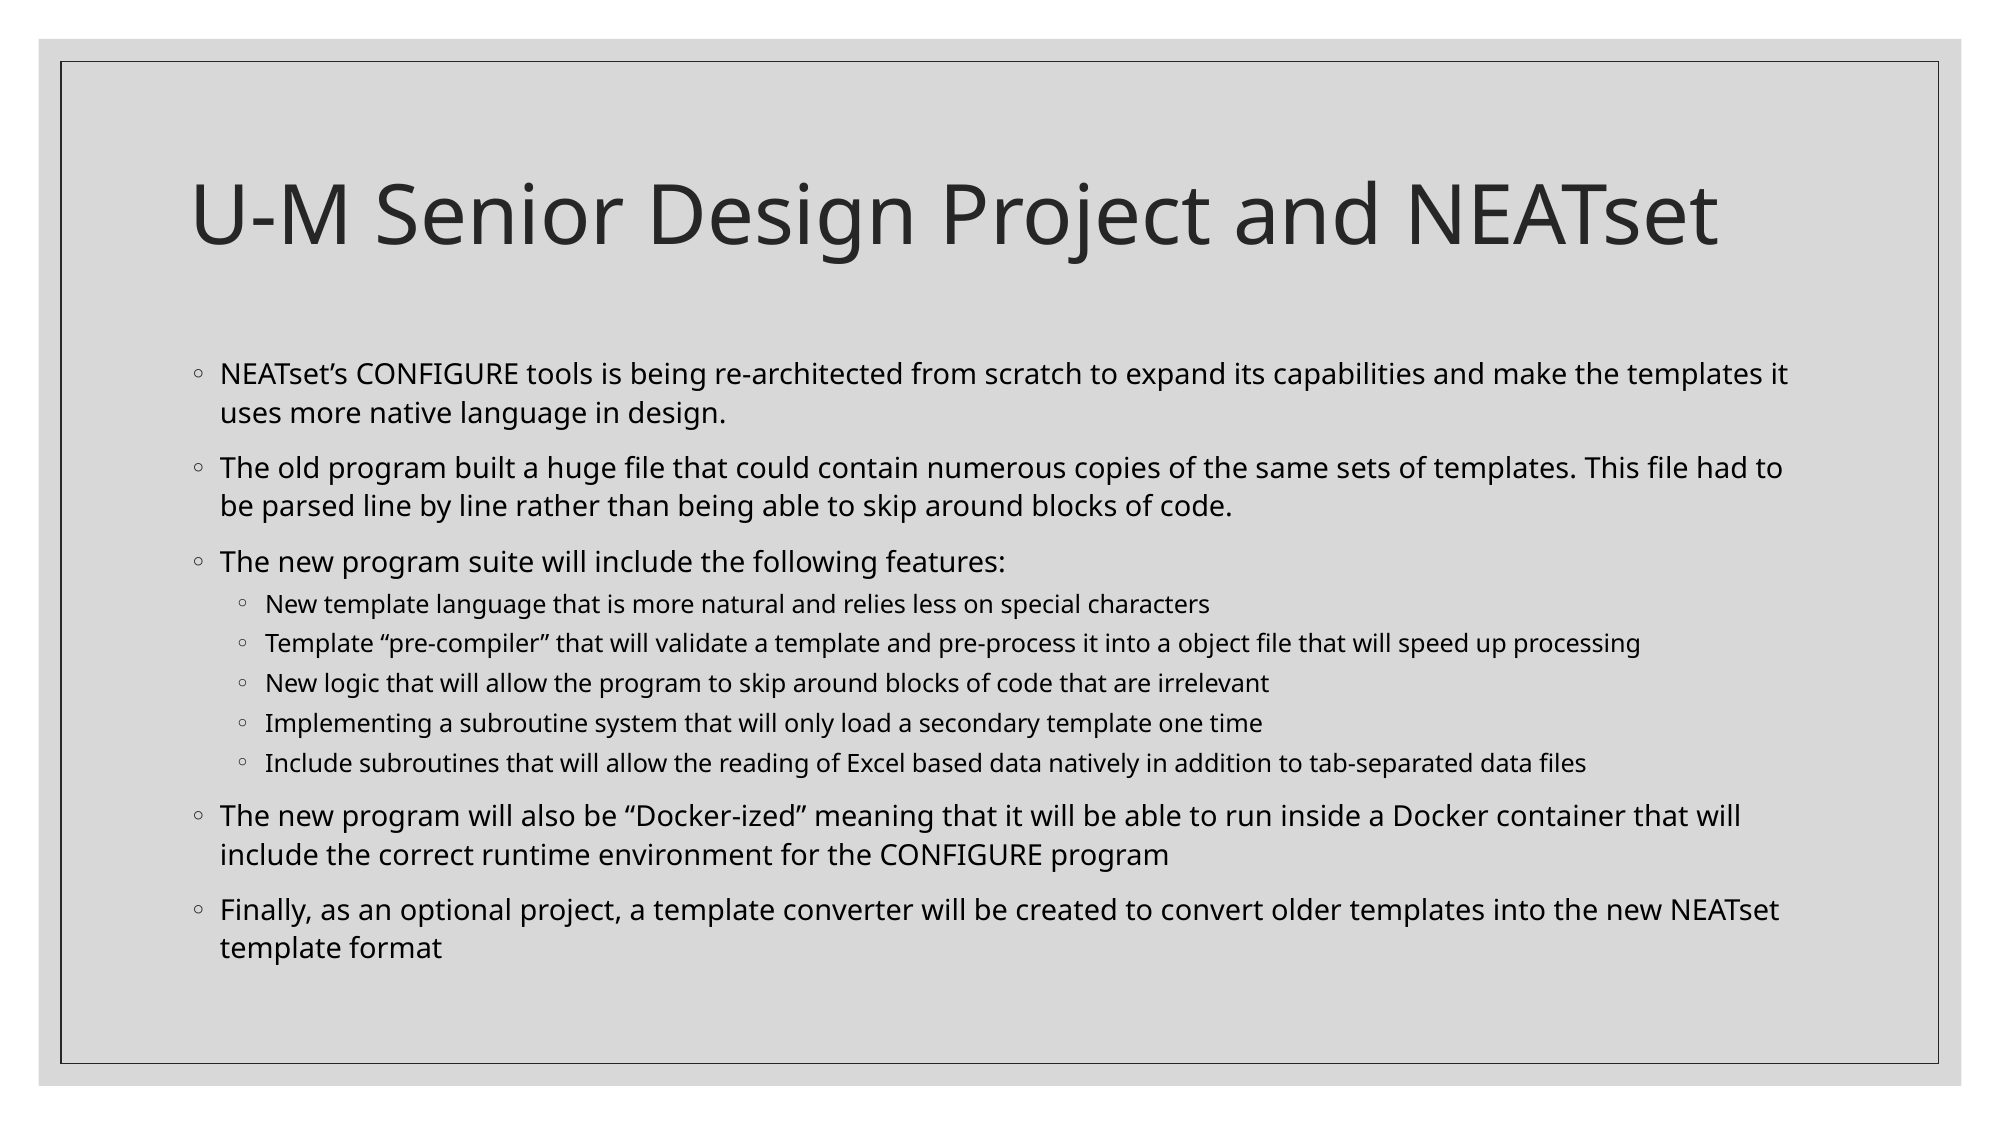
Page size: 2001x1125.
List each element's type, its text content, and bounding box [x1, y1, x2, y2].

title U-M Senior Design Project and NEATset [174, 105, 1825, 331]
list NEATset’s CONFIGURE tools is being re-architected from scratch to expand its capabilities and make the templates it uses more native language in design. The old program built a huge file that could contain numerous copies of the same sets of templates. This file had to be parsed line by line rather than being able to skip around blocks of code. The new program suite will include the following features: New template language that is more natural and relies less on special characters Template “pre-compiler” that will validate a template and pre-process it into a object file that will speed up processing New logic that will allow the program to skip around blocks of code that are irrelevant Implementing a subroutine system that will only load a secondary template one time Include subroutines that will allow the reading of Excel based data natively in addition to tab-separated data files The new program will also be “Docker-ized” meaning that it will be able to run inside a Docker container that will include the correct runtime environment for the CONFIGURE program Finally, as an optional project, a template converter will be created to convert older templates into the new NEATset template format [174, 345, 1825, 977]
